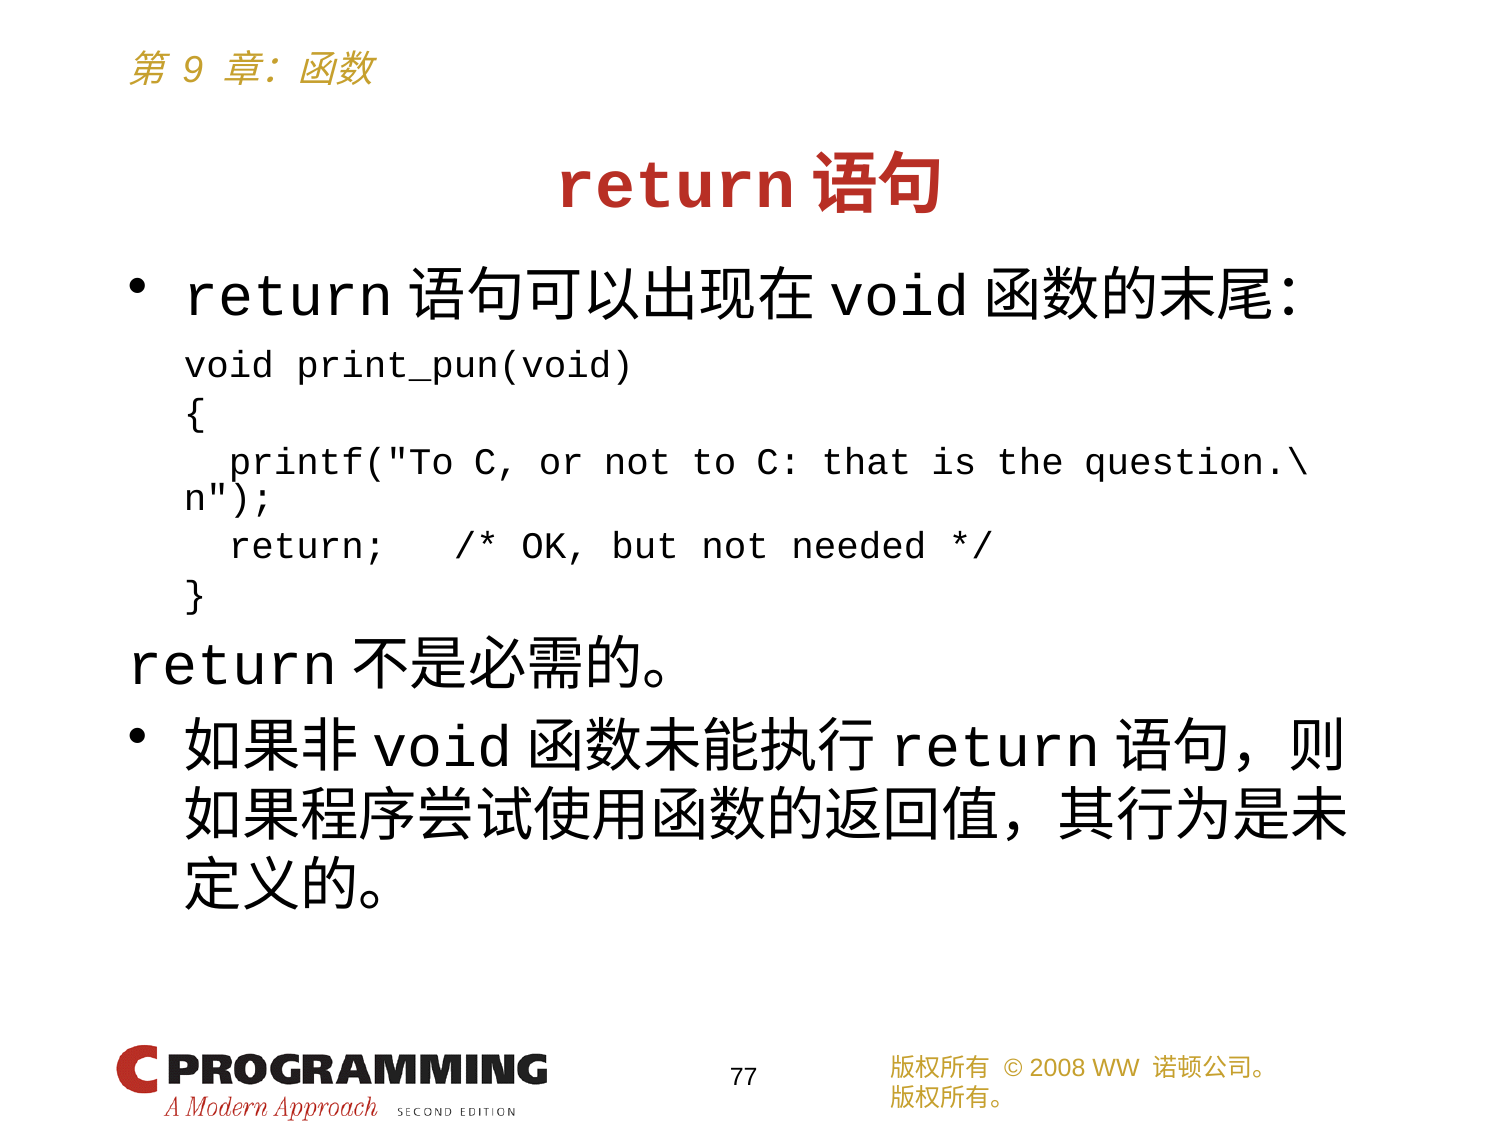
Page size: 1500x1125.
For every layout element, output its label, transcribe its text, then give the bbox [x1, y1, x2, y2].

footer 版权所有 © 2008 WW 诺顿公司。 版权所有。 [874, 1043, 1388, 1119]
slide_number 77 [687, 1049, 801, 1101]
list return语句可以出现在void函数的末尾： void print_pun(void) { printf("To C, or not to C: that is the question.\n"); return; /* OK, but not needed */ } return不是必需的。 如果非void函数未能执行return语句，则如果程序尝试使用函数的返回值，其行为是未定义的。 [112, 249, 1413, 1038]
title return语句 [112, 125, 1388, 238]
picture [112, 1041, 550, 1123]
